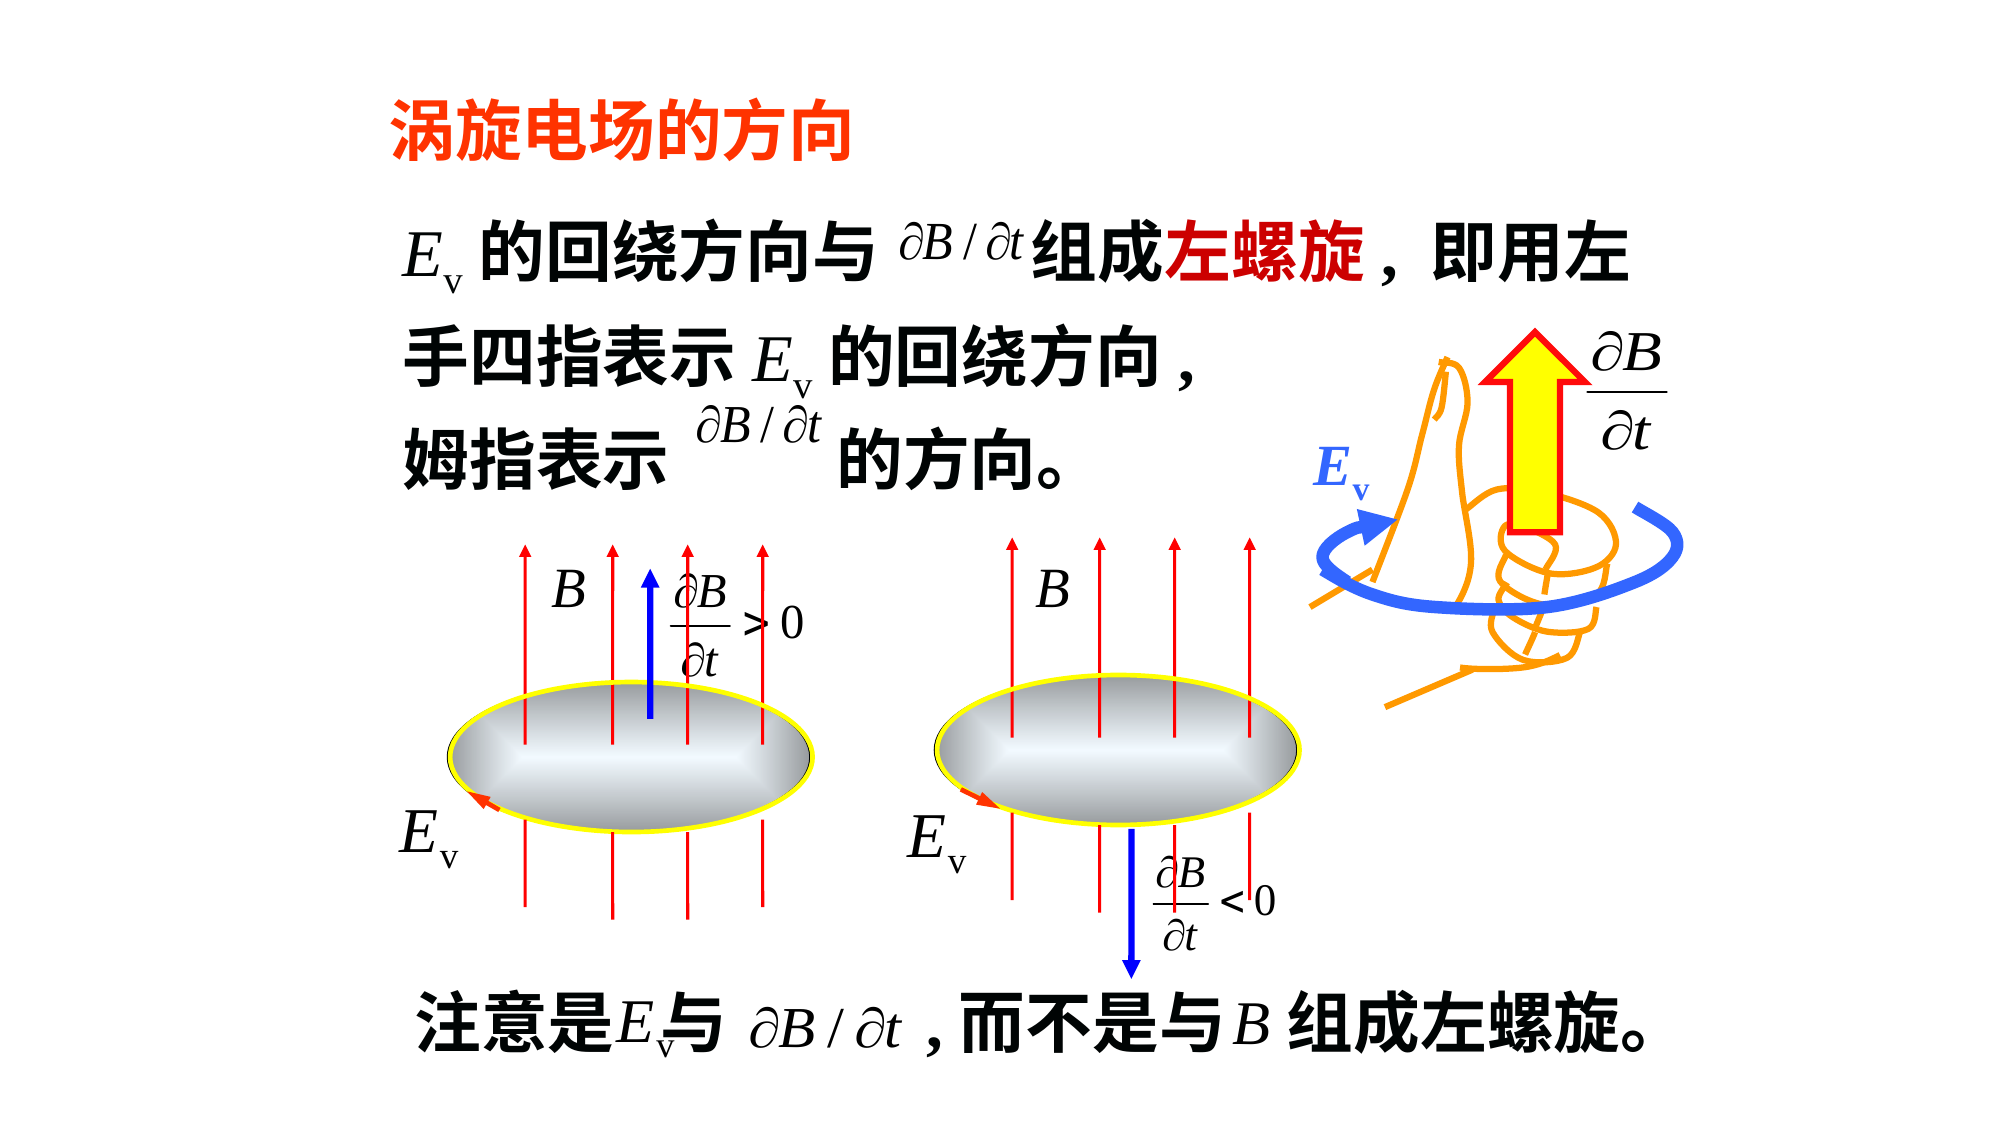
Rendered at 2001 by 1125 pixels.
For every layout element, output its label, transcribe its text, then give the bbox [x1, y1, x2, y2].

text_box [387, 494, 813, 920]
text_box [1297, 312, 1680, 708]
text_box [895, 534, 1300, 969]
text_box 涡旋电场的方向 [373, 81, 1062, 176]
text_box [387, 189, 1680, 483]
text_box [399, 969, 1718, 1074]
